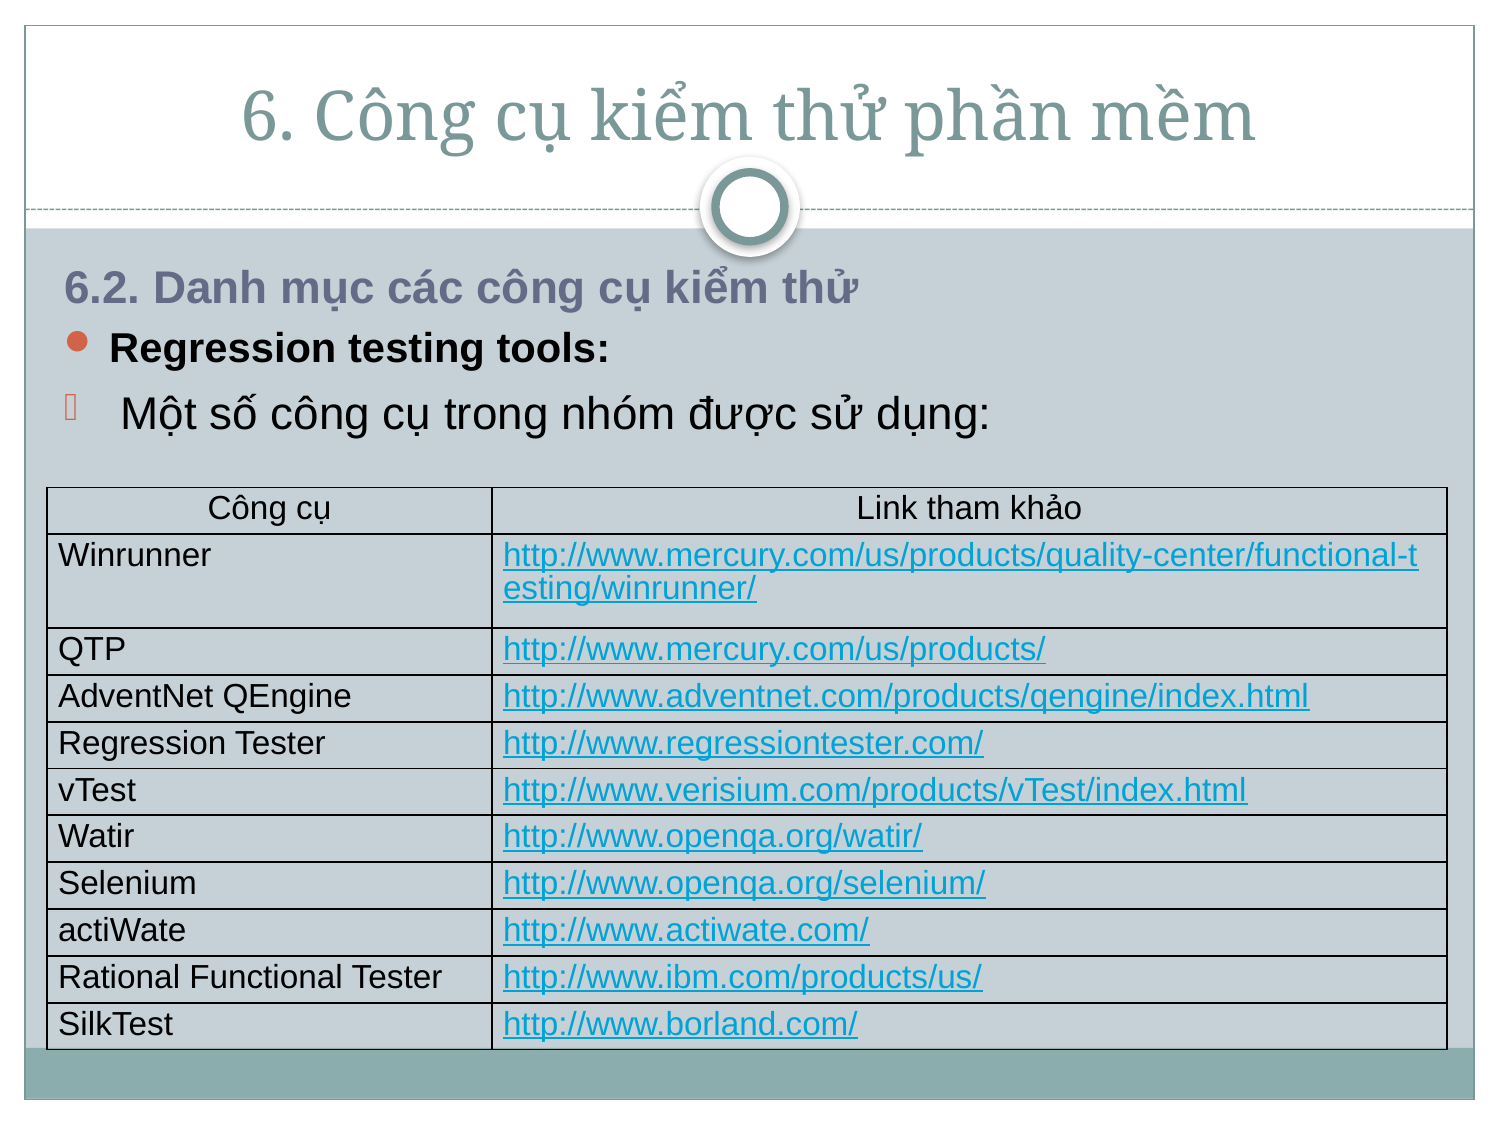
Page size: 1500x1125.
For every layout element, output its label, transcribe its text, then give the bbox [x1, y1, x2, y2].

table_cell http://www.verisium.com/products/vTest/index.html [493, 769, 1446, 814]
table_cell AdventNet QEngine [48, 676, 491, 721]
list 6.2. Danh mục các công cụ kiểm thử Regression testing tools: Một số công cụ trong nhóm được sử dụng: [49, 250, 1445, 487]
table_cell actiWate [48, 910, 491, 955]
table_cell http://www.borland.com/ [493, 1004, 1446, 1049]
table_cell http://www.ibm.com/products/us/ [493, 957, 1446, 1002]
table_cell Regression Tester [48, 723, 491, 768]
table_cell QTP [48, 629, 491, 674]
table_header Công cụ [48, 488, 491, 533]
table_cell Watir [48, 816, 491, 861]
table_cell vTest [48, 769, 491, 814]
table_cell http://www.regressiontester.com/ [493, 723, 1446, 768]
table_cell http://www.openqa.org/watir/ [493, 816, 1446, 861]
table_cell http://www.mercury.com/us/products/ [493, 629, 1446, 674]
table_cell SilkTest [48, 1004, 491, 1049]
table_cell Rational Functional Tester [48, 957, 491, 1002]
table_header Link tham khảo [493, 488, 1446, 533]
title 6. Công cụ kiểm thử phần mềm [49, 37, 1450, 162]
table_cell http://www.mercury.com/us/products/quality-center/functional-testing/winrunner/ [493, 535, 1446, 627]
table_cell Selenium [48, 863, 491, 908]
table_cell Winrunner [48, 535, 491, 627]
table_cell http://www.adventnet.com/products/qengine/index.html [493, 676, 1446, 721]
table_cell http://www.actiwate.com/ [493, 910, 1446, 955]
table_cell http://www.openqa.org/selenium/ [493, 863, 1446, 908]
